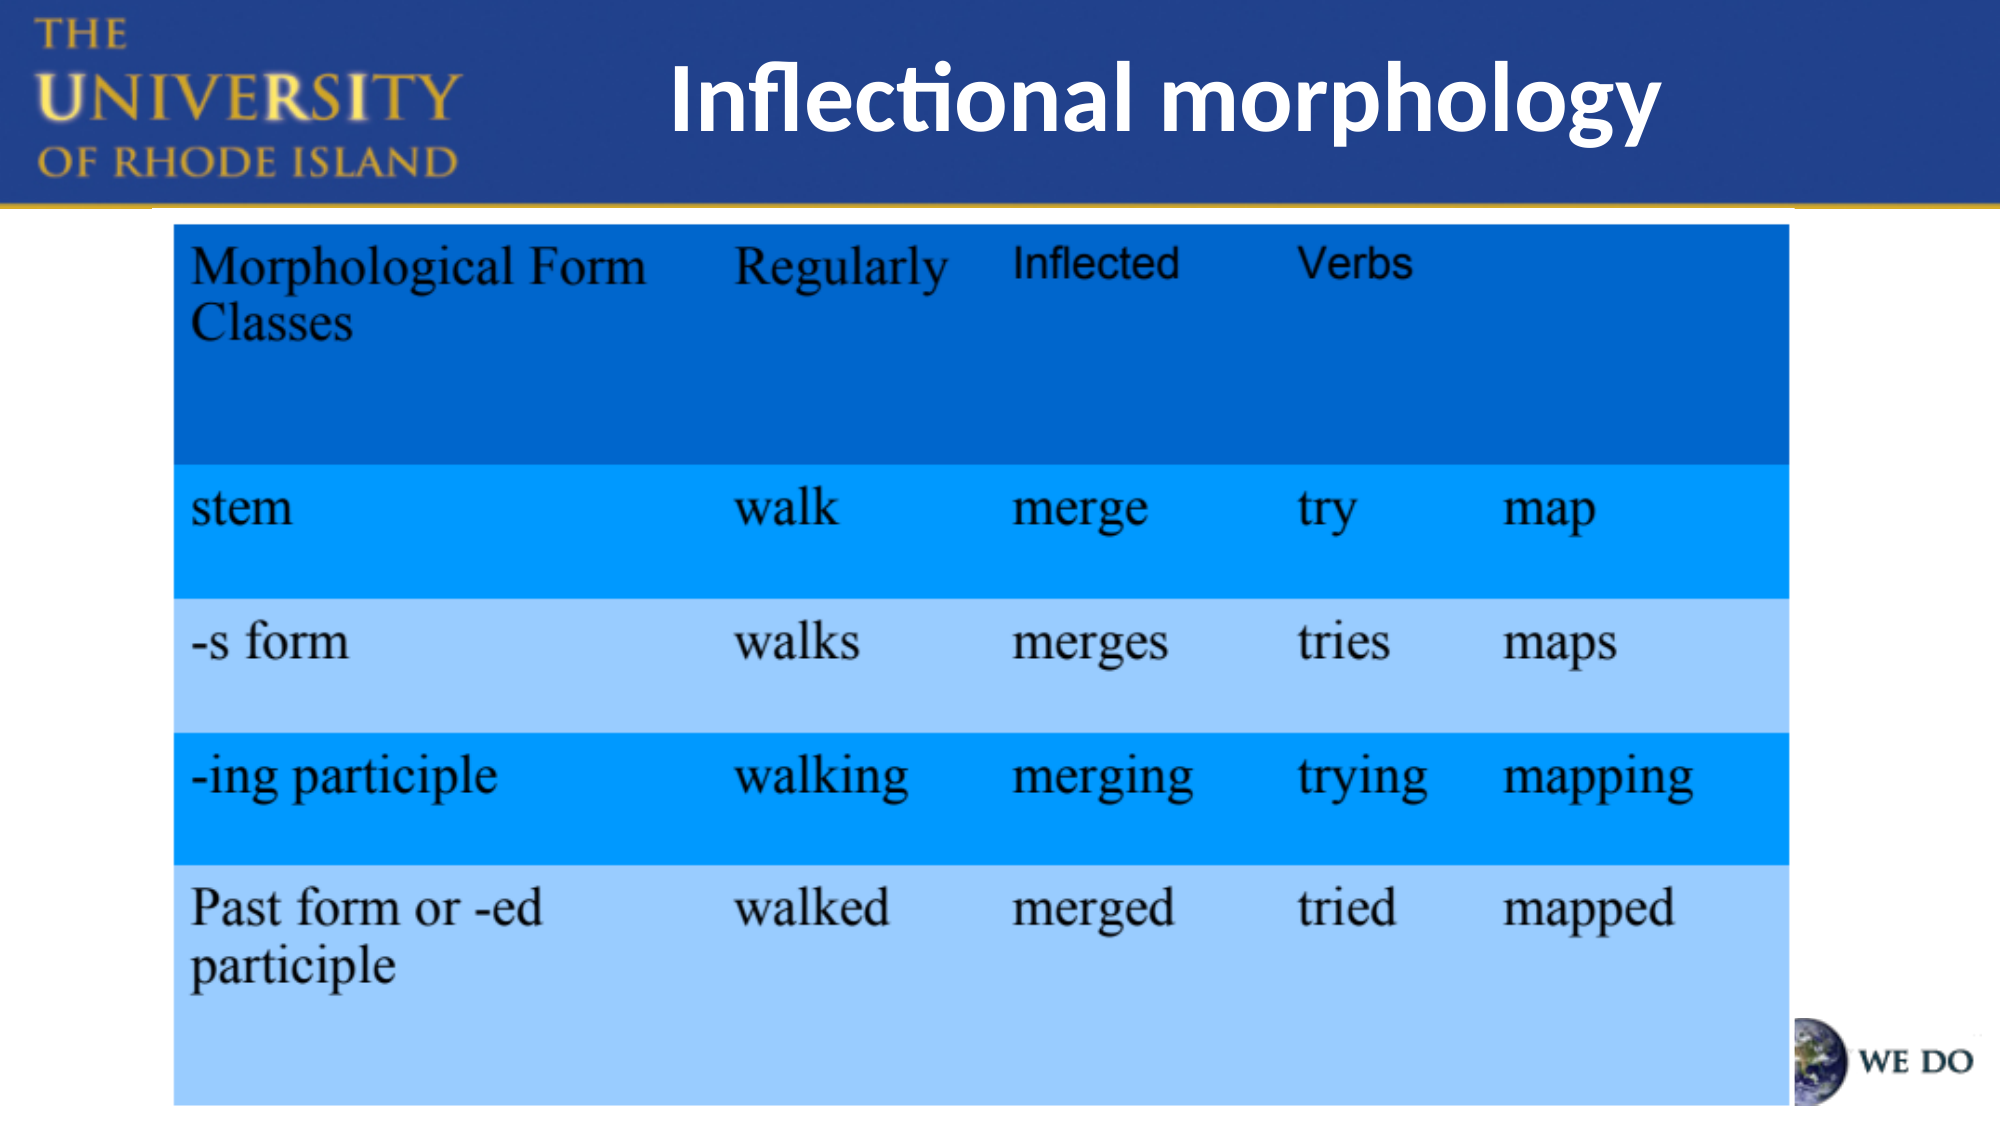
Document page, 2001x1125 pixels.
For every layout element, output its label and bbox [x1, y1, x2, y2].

picture [151, 208, 1982, 1116]
text_box [0, 0, 2000, 209]
